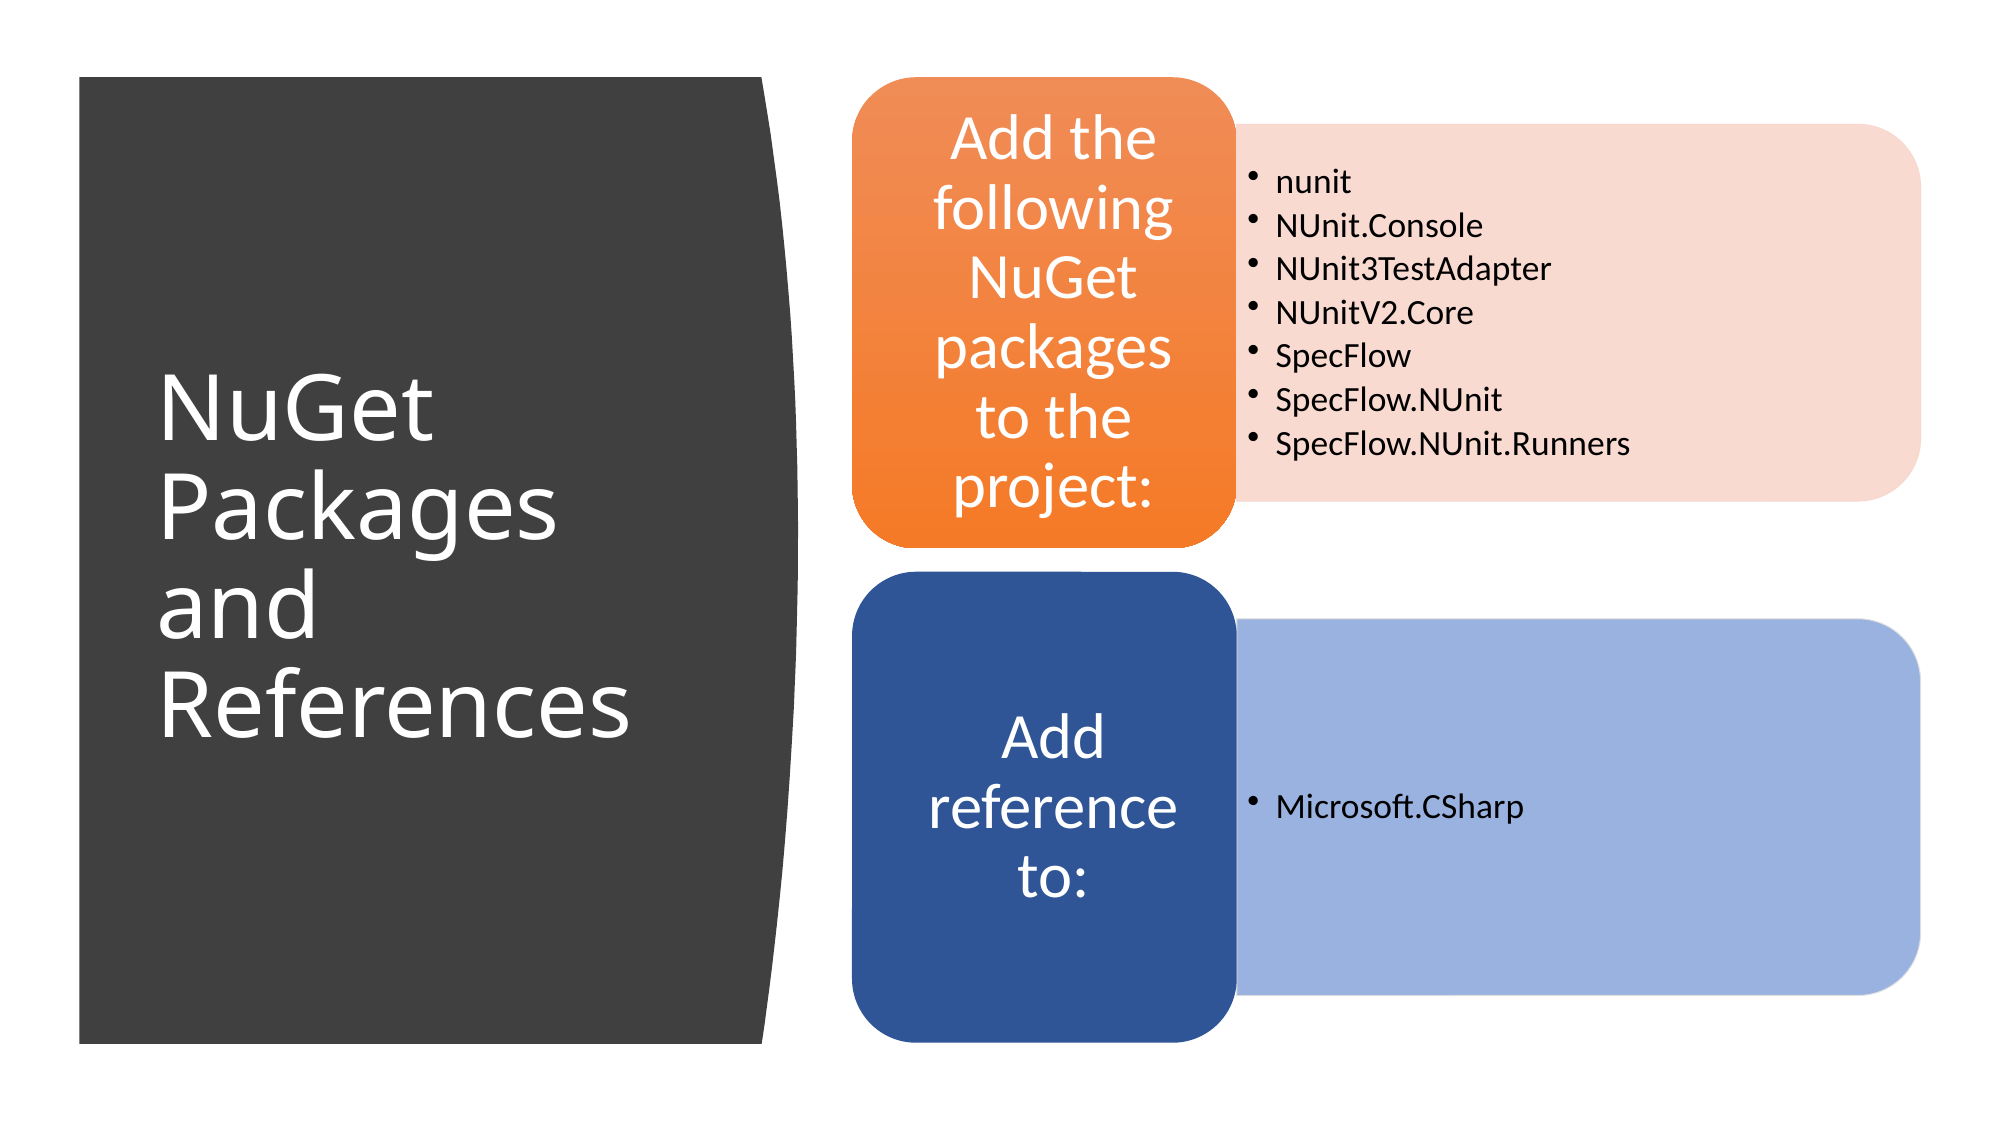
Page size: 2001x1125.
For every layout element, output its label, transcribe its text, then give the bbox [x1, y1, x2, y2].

text_box [78, 76, 800, 1045]
title NuGet Packages and References [141, 166, 702, 953]
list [852, 77, 1921, 1043]
